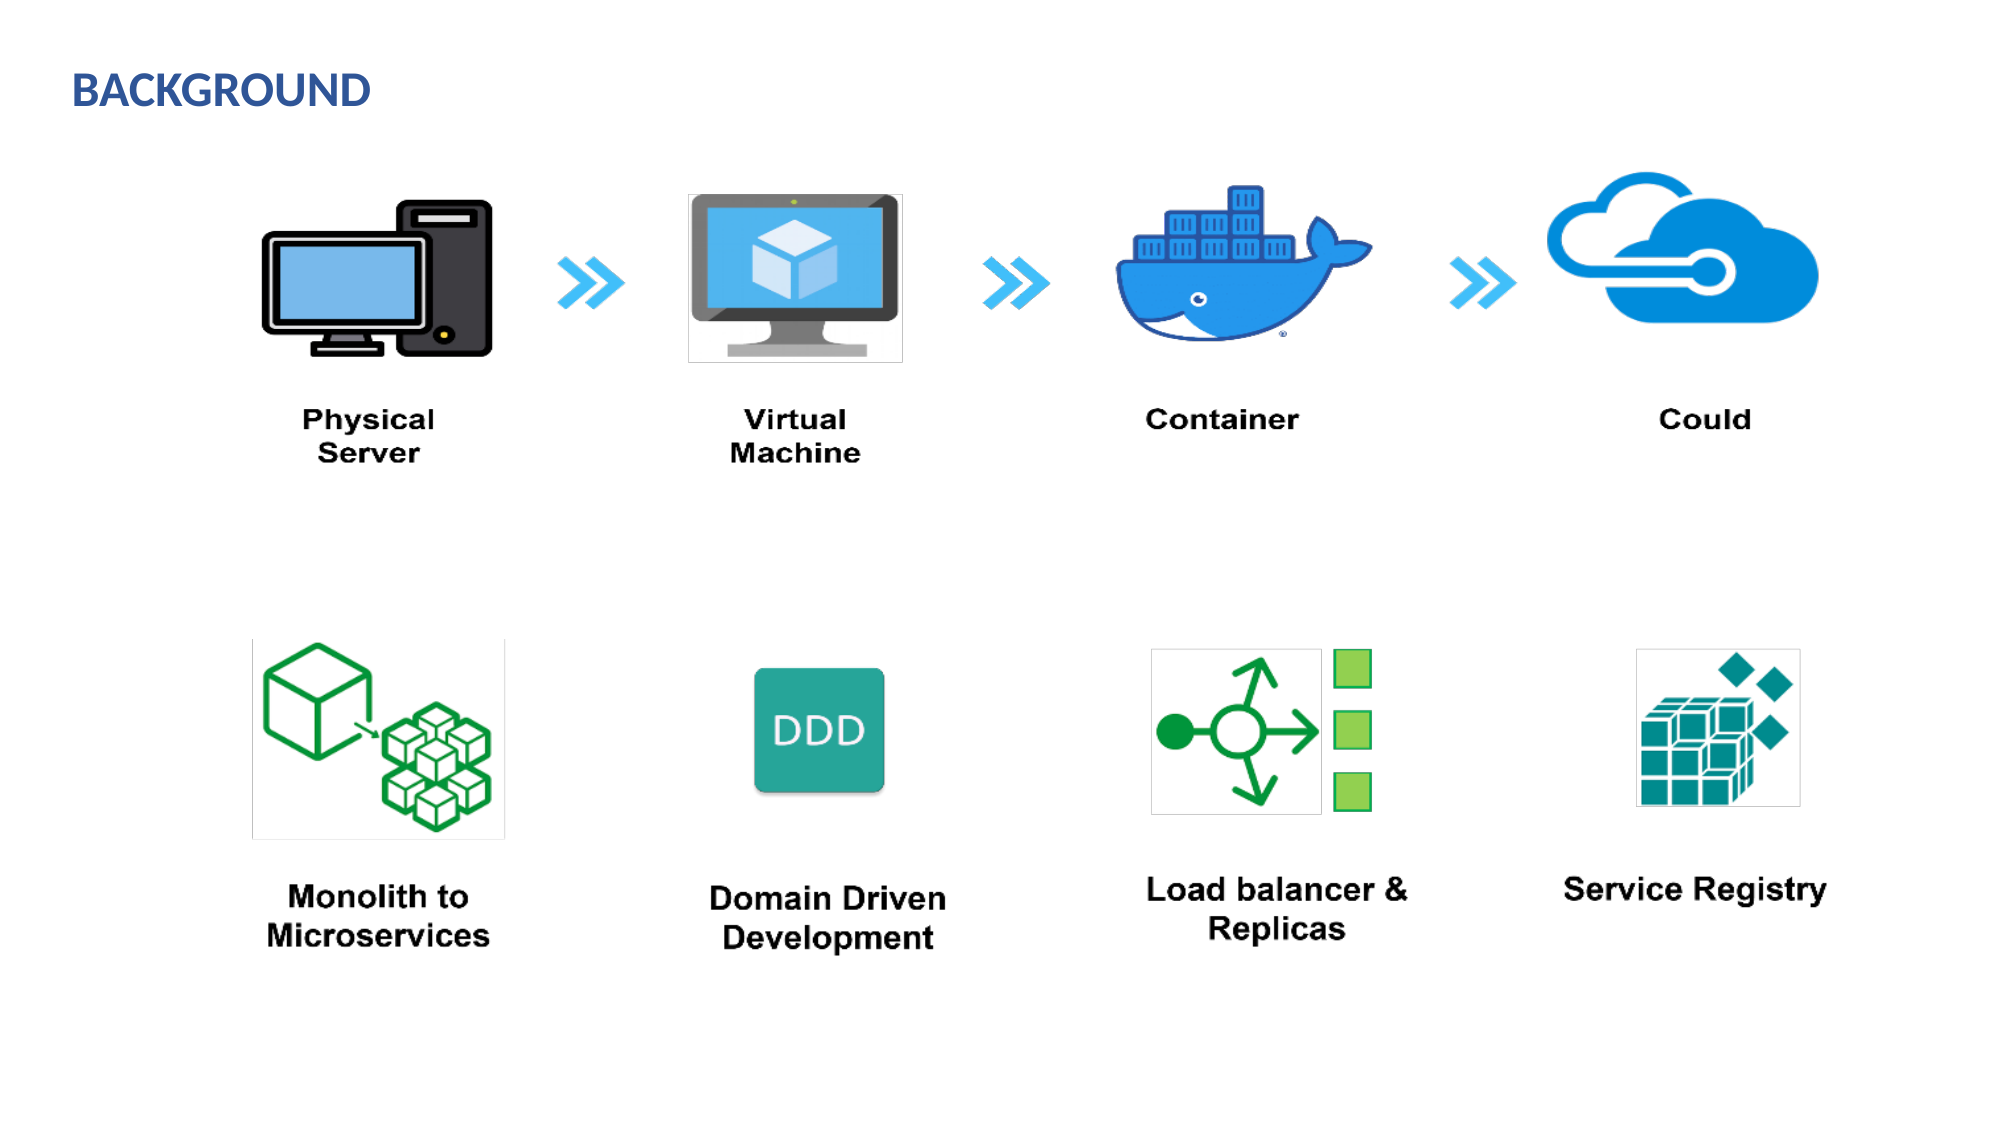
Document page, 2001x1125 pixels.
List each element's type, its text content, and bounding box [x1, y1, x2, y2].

text_box BACKGROUND [56, 49, 770, 125]
picture [240, 133, 1833, 486]
picture [176, 639, 1898, 976]
